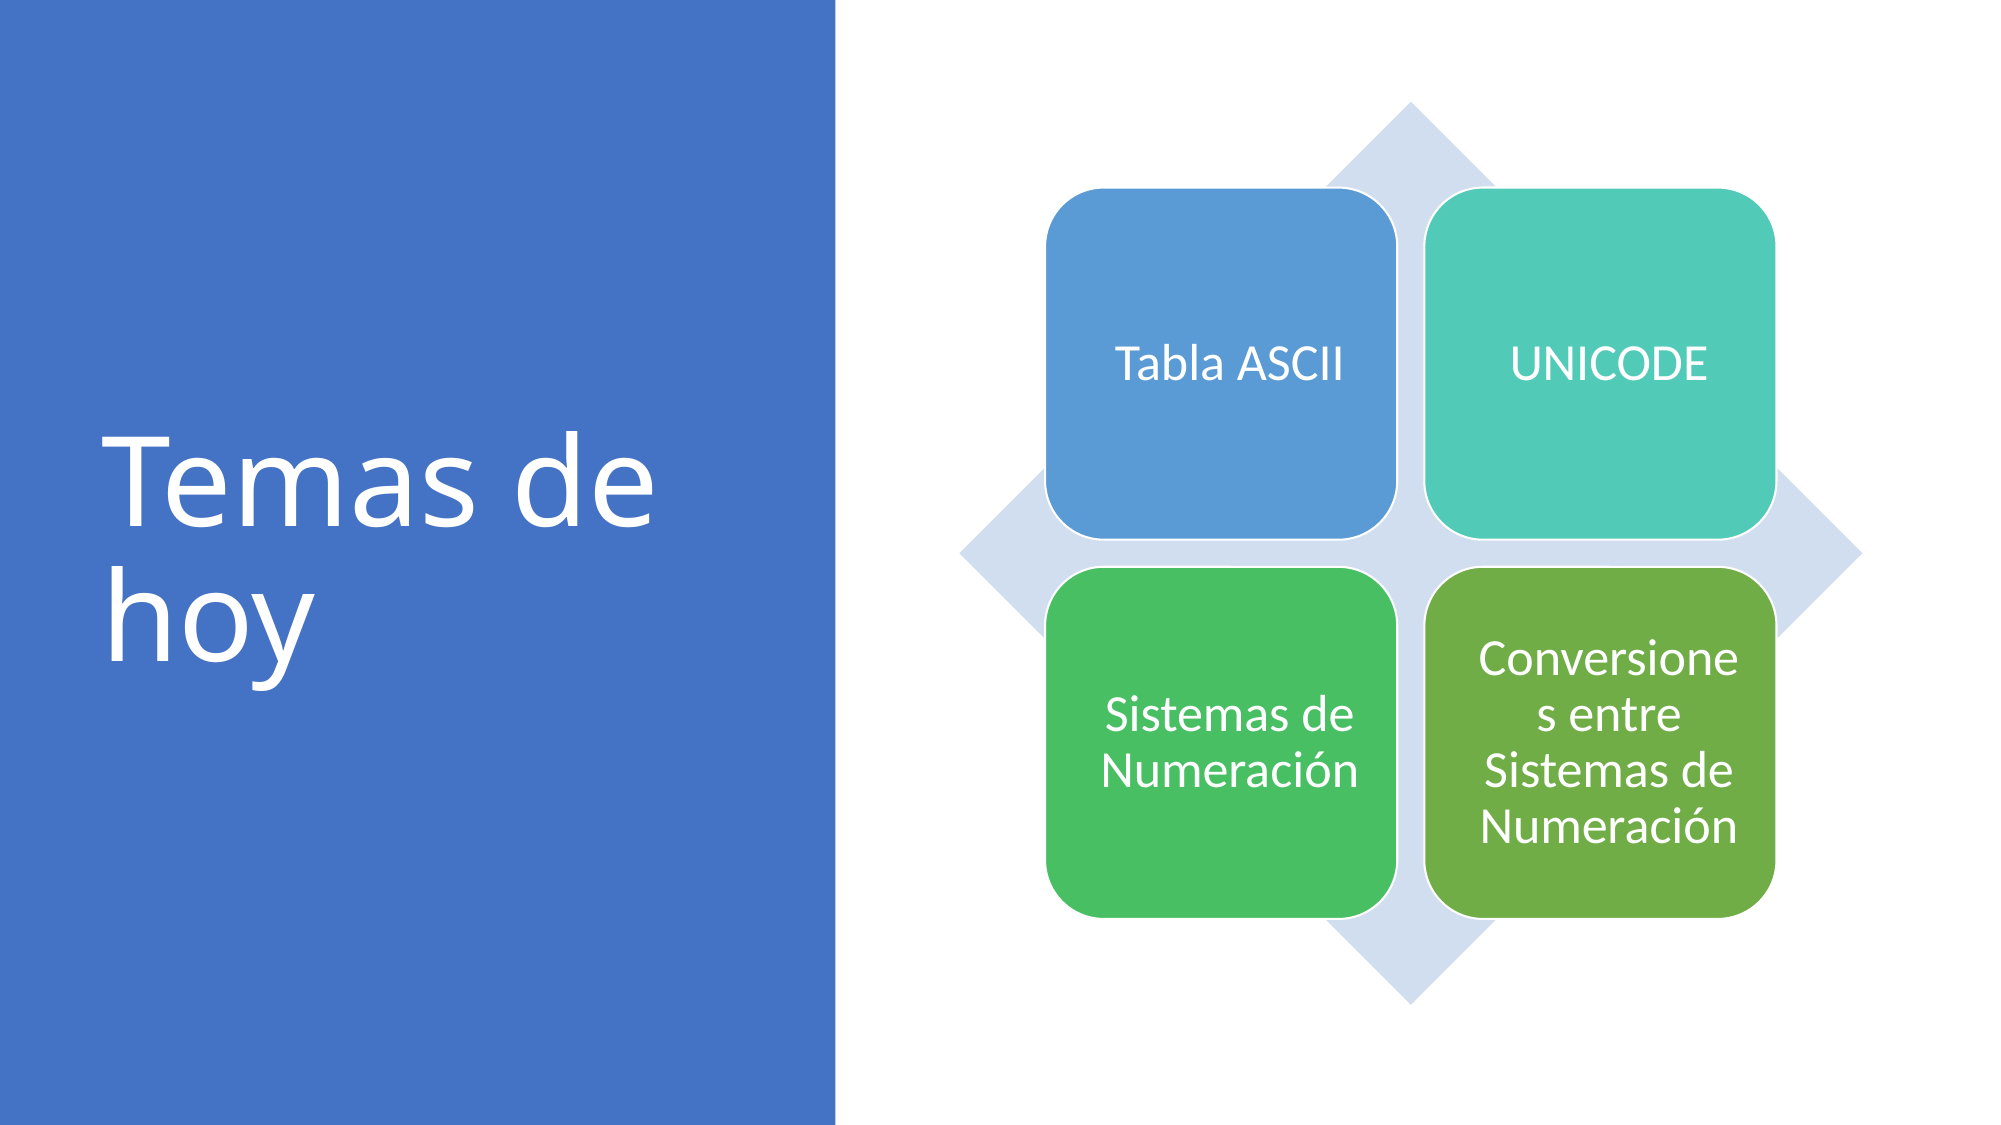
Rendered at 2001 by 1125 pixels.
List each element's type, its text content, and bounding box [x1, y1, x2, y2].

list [897, 101, 1925, 1005]
title Temas de hoy [86, 101, 711, 1005]
text_box [0, 0, 836, 1125]
